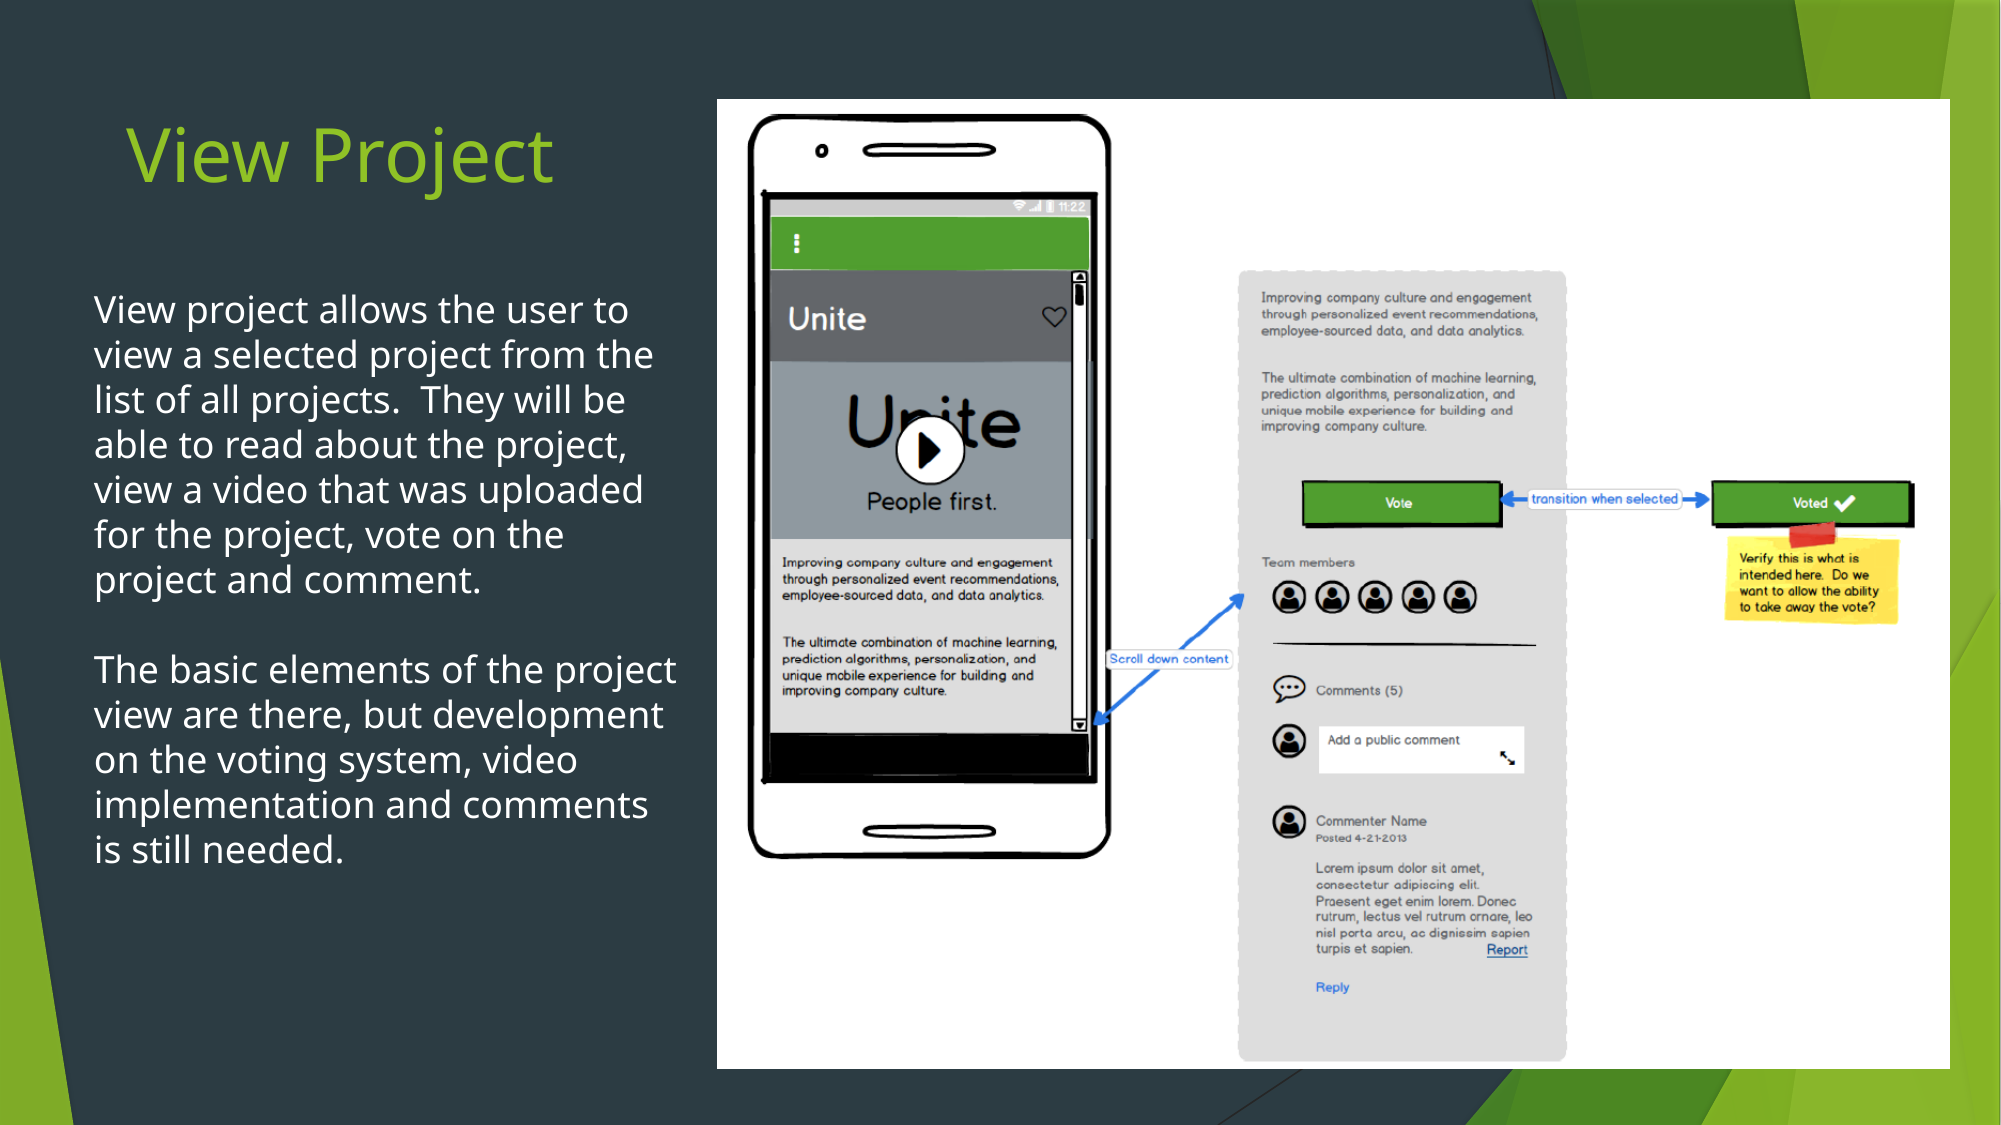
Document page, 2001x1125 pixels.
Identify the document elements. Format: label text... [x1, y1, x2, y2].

text_box View project allows the user to view a selected project from the list of all projects. They will be able to read about the project, view a video that was uploaded for the project, vote on the project and comment. The basic elements of the project view are there, but development on the voting system, video implementation and comments is still needed. [79, 279, 694, 879]
picture [716, 99, 1951, 1069]
title View Project [111, 99, 716, 317]
